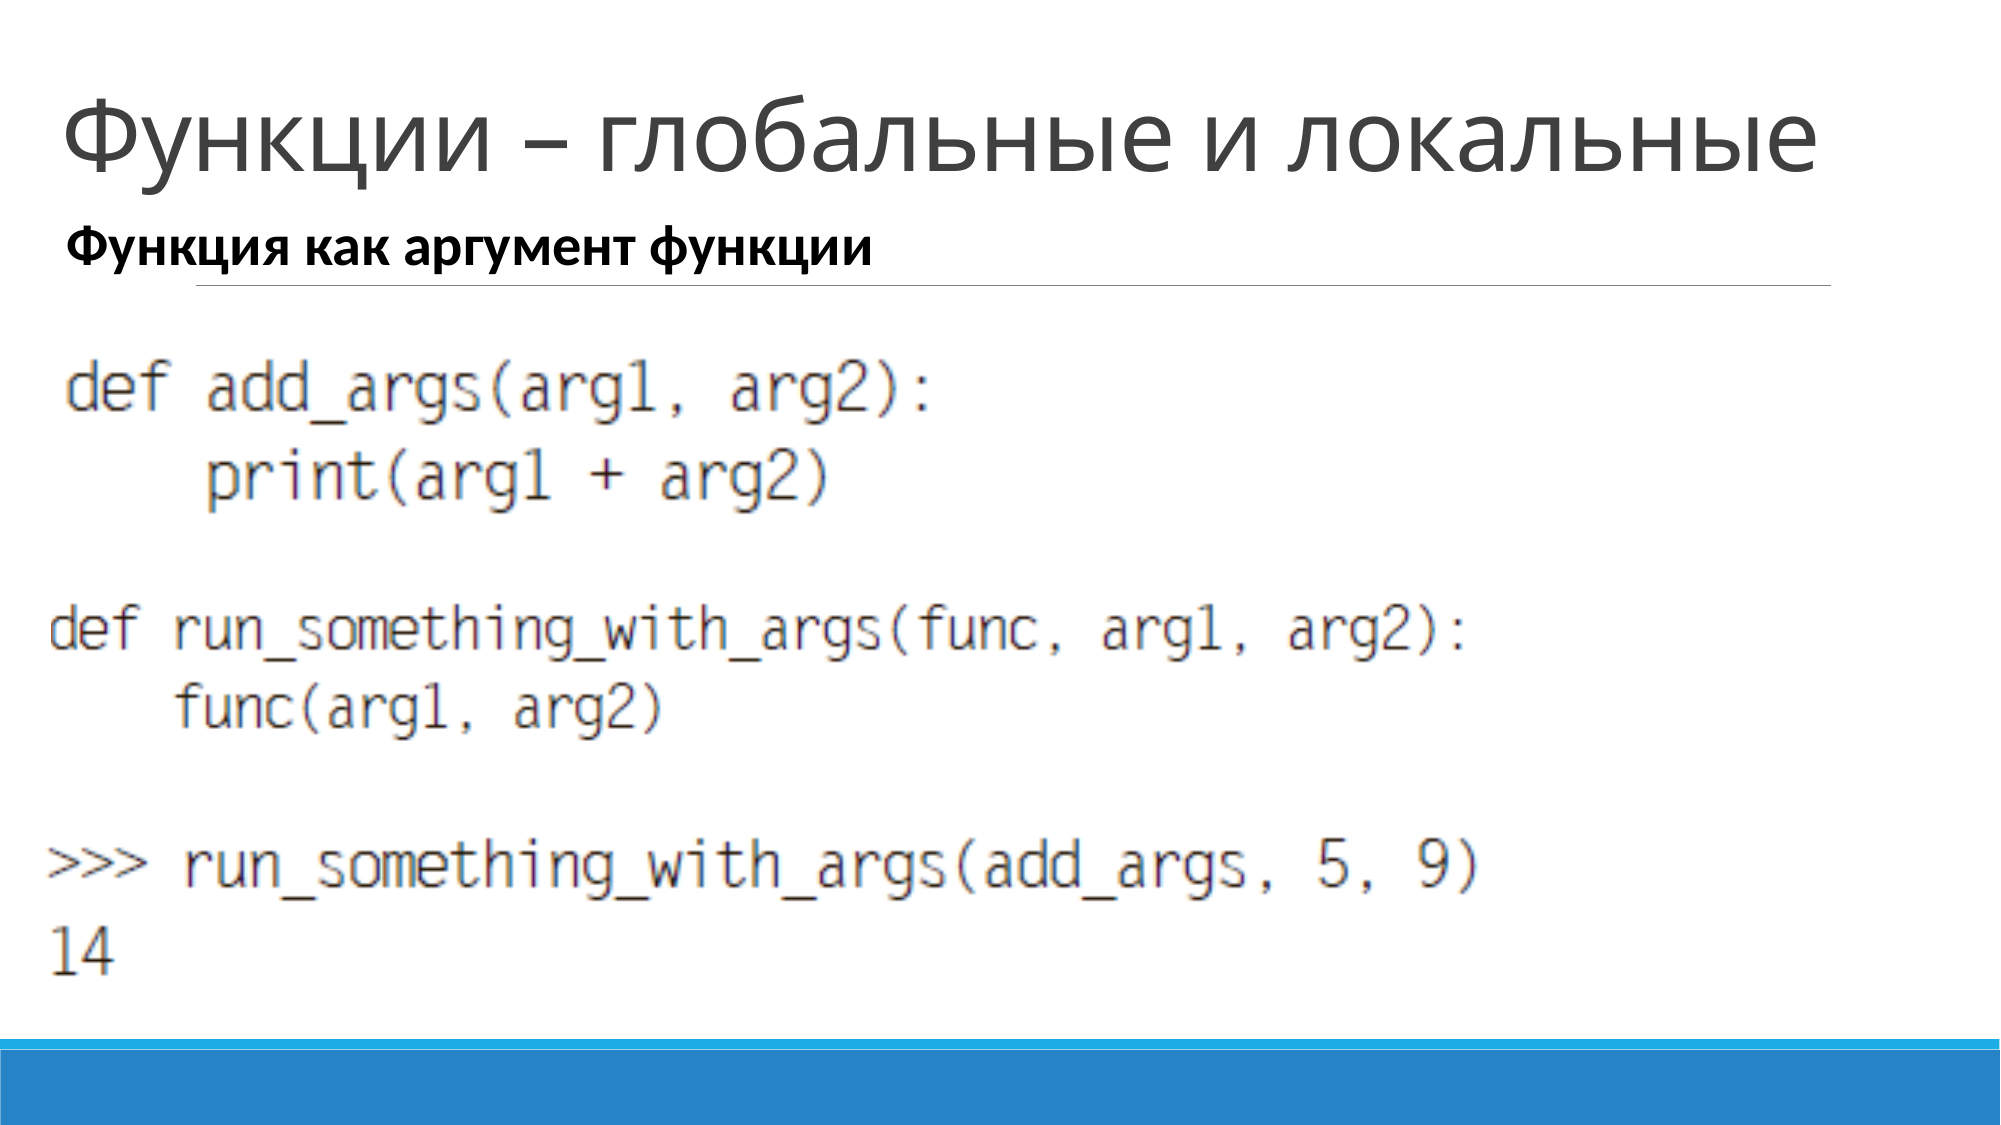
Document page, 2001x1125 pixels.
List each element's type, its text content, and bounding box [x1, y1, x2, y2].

text_box Функция как аргумент функции [51, 199, 890, 285]
picture [51, 337, 959, 538]
picture [28, 833, 1489, 1000]
title Функции – глобальные и локальные [46, 15, 1950, 200]
picture [51, 581, 1479, 751]
